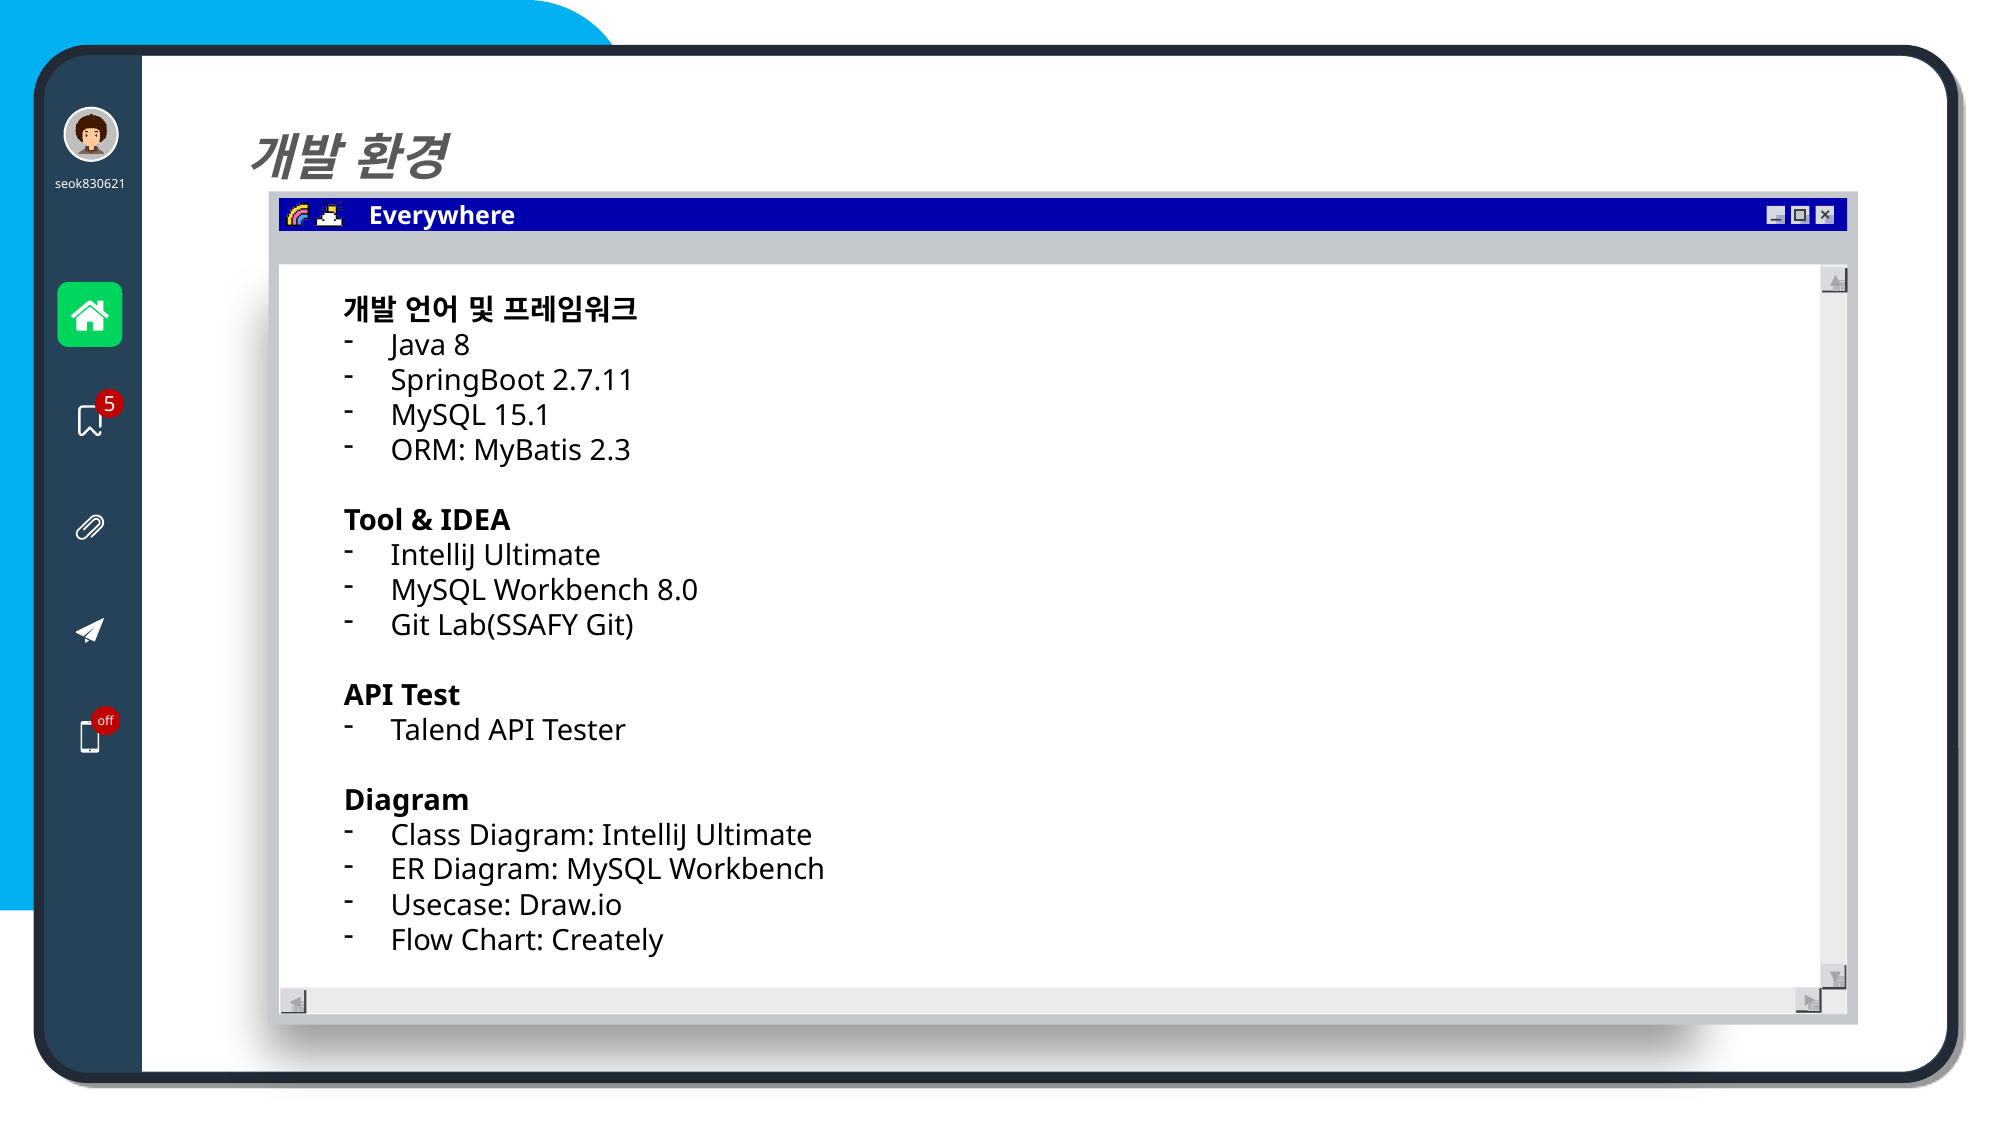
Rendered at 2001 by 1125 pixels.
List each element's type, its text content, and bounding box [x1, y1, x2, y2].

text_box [71, 300, 109, 331]
text_box [37, 48, 1955, 1079]
text_box [0, 0, 616, 912]
text_box 5 [93, 387, 125, 420]
text_box 개발 환경 [233, 88, 1234, 193]
text_box off [90, 705, 122, 737]
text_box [268, 191, 1858, 1025]
text_box [78, 405, 102, 437]
text_box [141, 54, 1948, 1073]
text_box seok830621 [38, 169, 143, 199]
text_box [75, 618, 104, 643]
text_box [75, 514, 105, 540]
text_box [56, 280, 124, 348]
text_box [64, 107, 118, 161]
text_box [80, 721, 100, 753]
